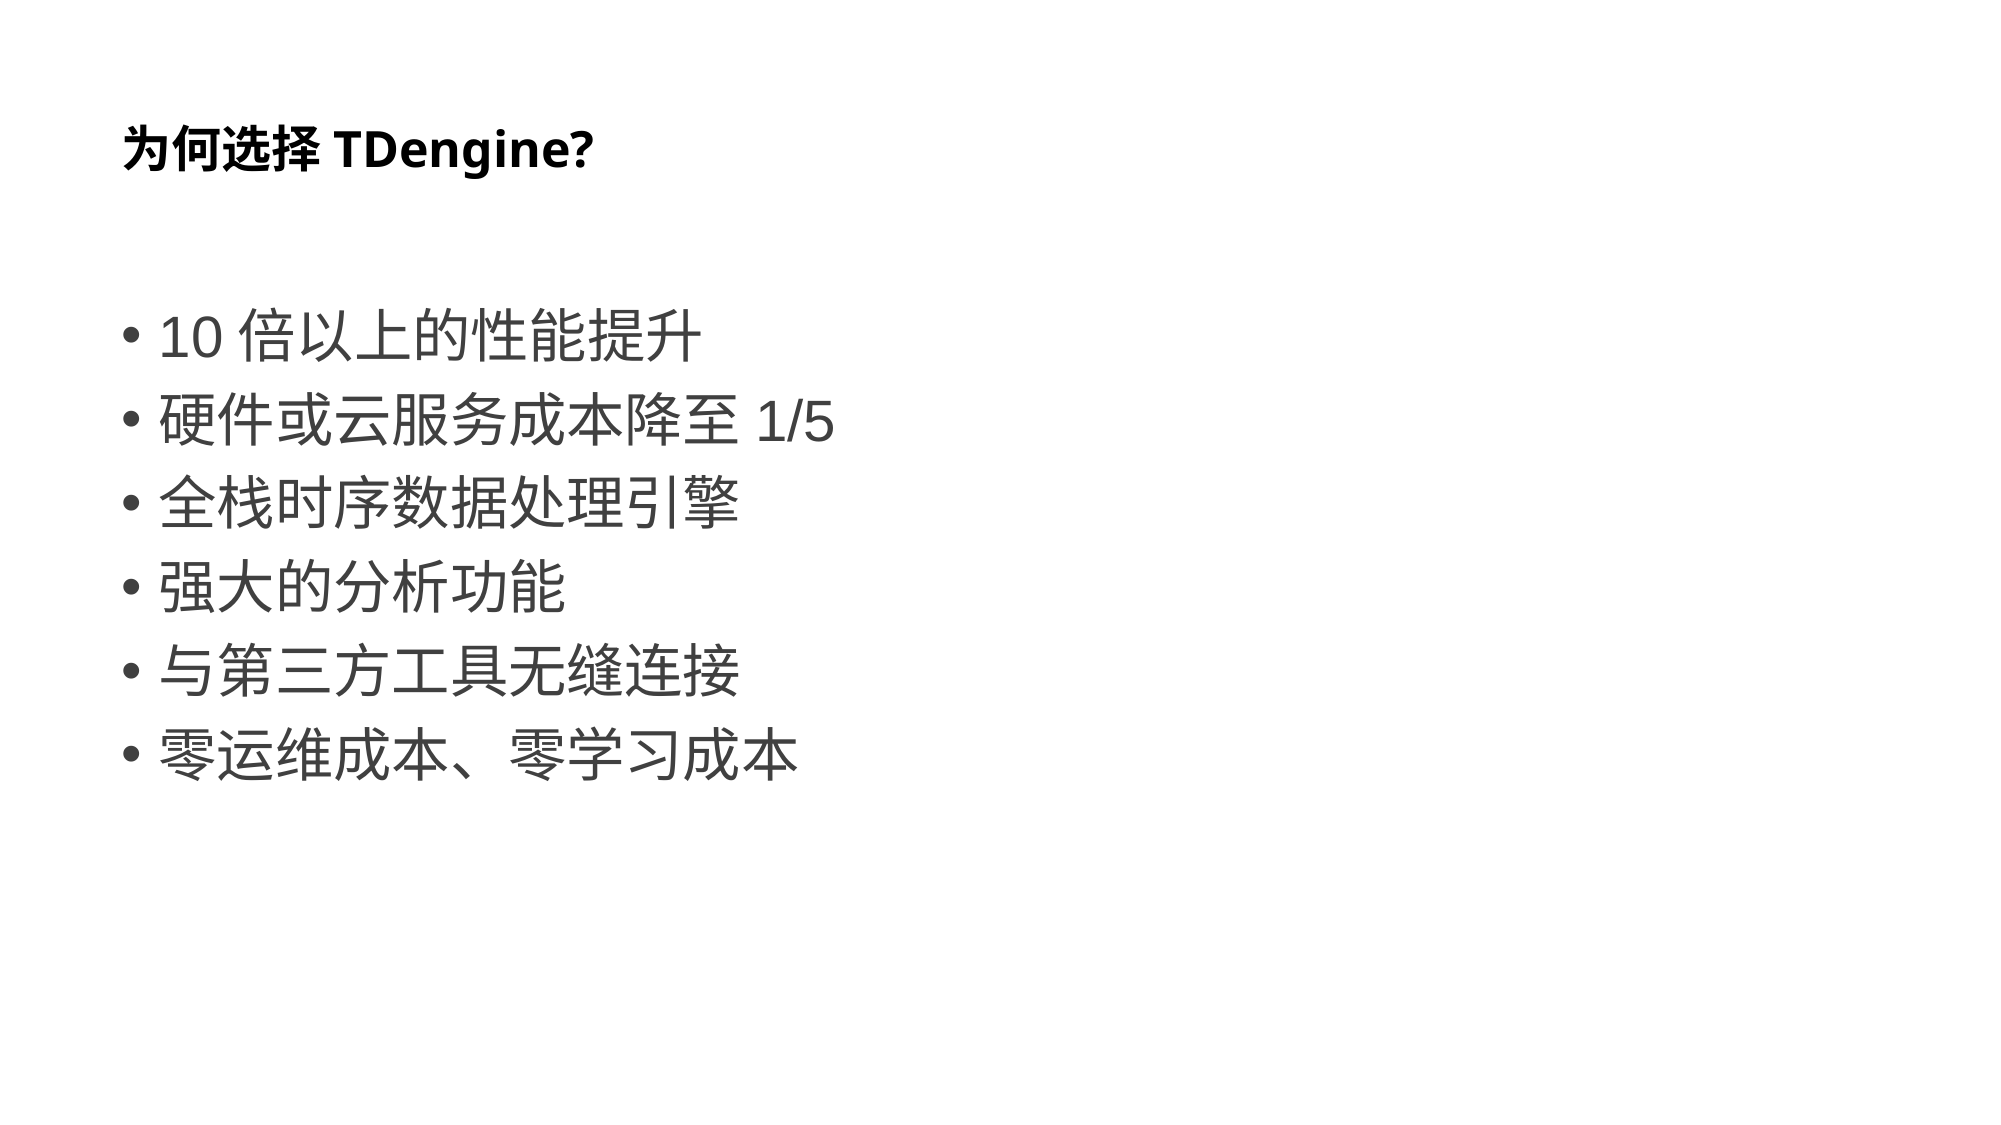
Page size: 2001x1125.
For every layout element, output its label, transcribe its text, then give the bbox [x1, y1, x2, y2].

list 10倍以上的性能提升 硬件或云服务成本降至1/5 全栈时序数据处理引擎 强大的分析功能 与第三方工具无缝连接 零运维成本、零学习成本 [106, 299, 1832, 1014]
title 为何选择TDengine? [106, 42, 1832, 260]
